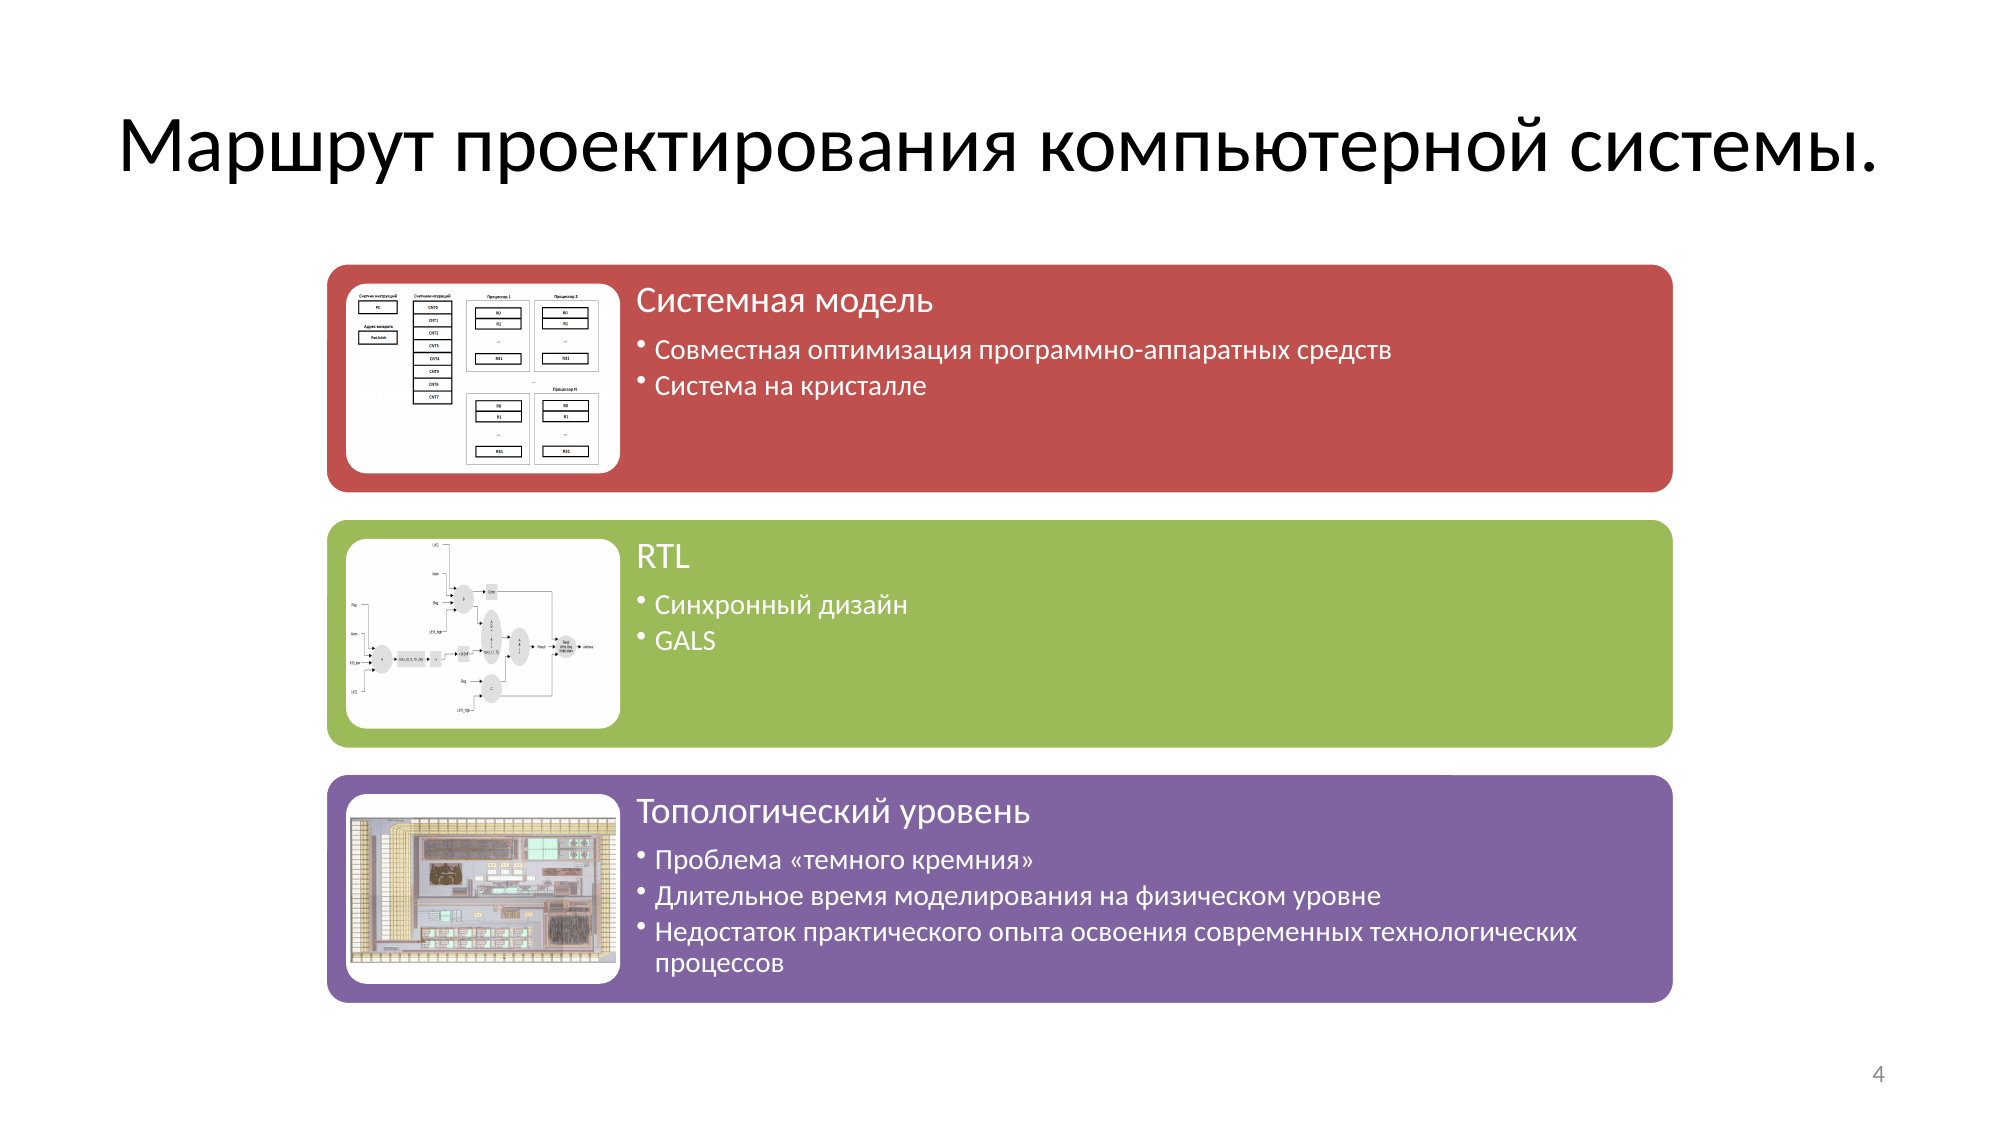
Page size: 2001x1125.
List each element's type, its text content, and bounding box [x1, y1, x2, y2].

slide_number 4 [1433, 1042, 1900, 1103]
title Маршрут проектирования компьютерной системы. [99, 45, 1900, 233]
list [324, 262, 1676, 1006]
